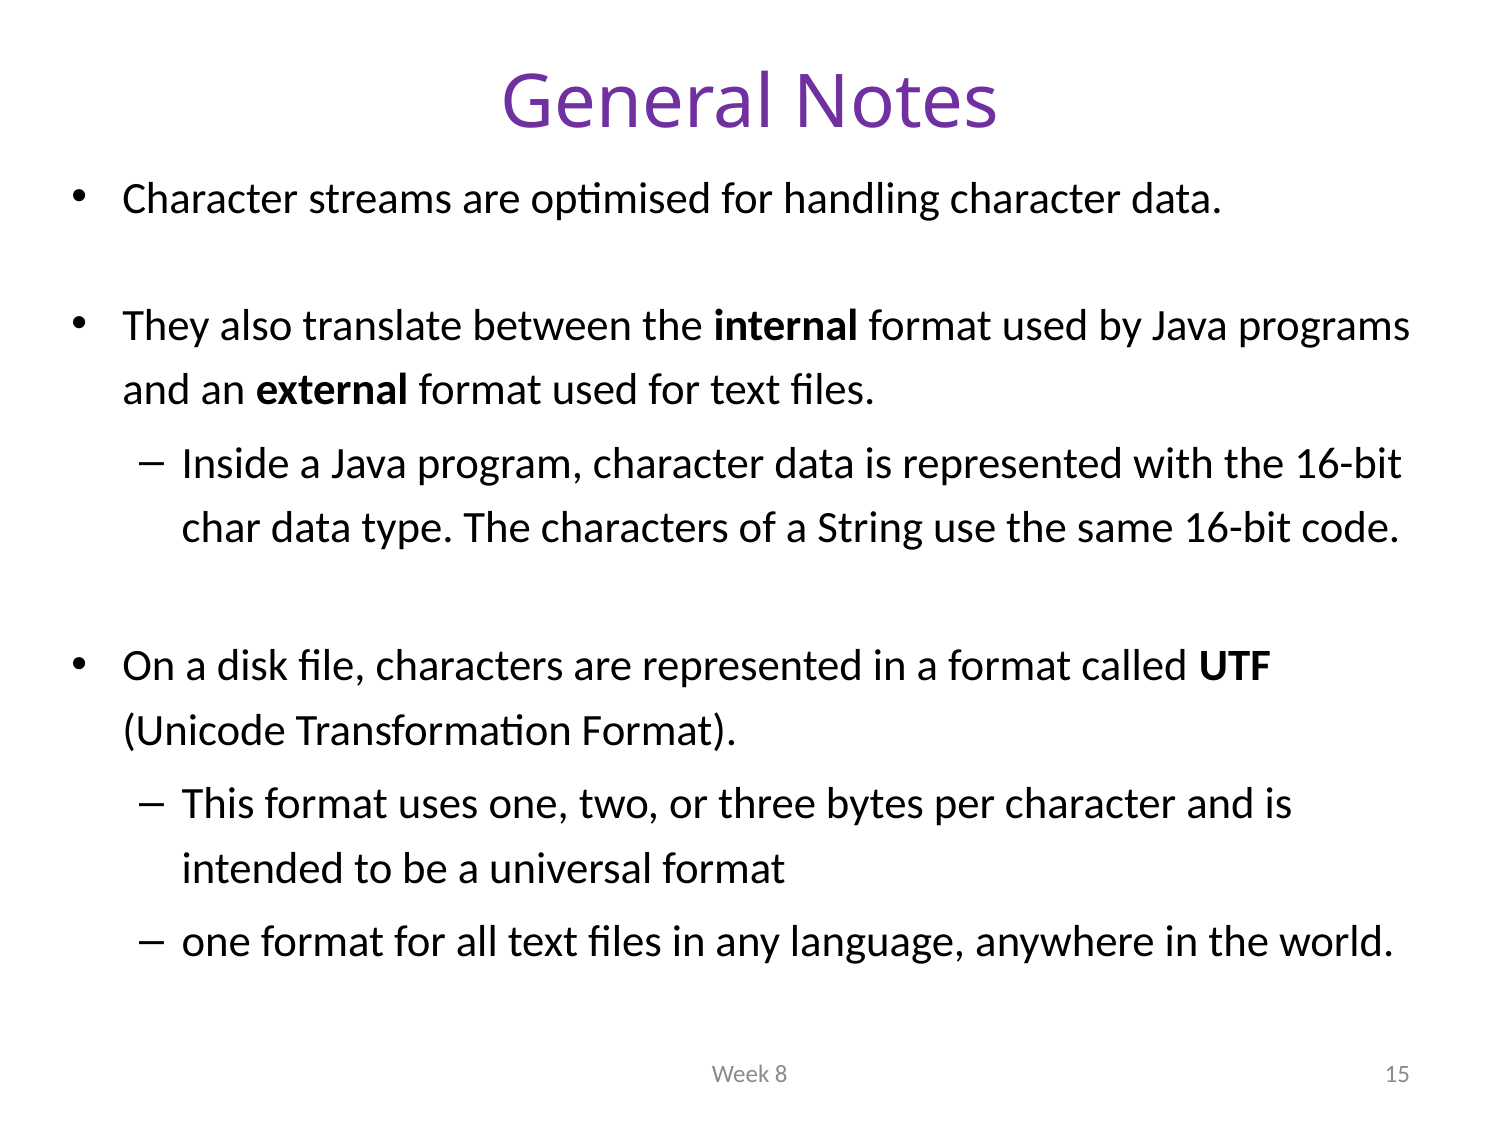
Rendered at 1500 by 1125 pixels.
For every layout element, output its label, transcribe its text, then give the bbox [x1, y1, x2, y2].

title General Notes [75, 45, 1425, 149]
list Character streams are optimised for handling character data. They also translate between the internal format used by Java programs and an external format used for text files. Inside a Java program, character data is represented with the 16-bit char data type. The characters of a String use the same 16-bit code. On a disk file, characters are represented in a format called UTF (Unicode Transformation Format). This format uses one, two, or three bytes per character and is intended to be a universal format one format for all text files in any language, anywhere in the world. [56, 149, 1444, 1075]
footer Week 8 [512, 1042, 988, 1103]
slide_number 15 [1074, 1042, 1425, 1103]
